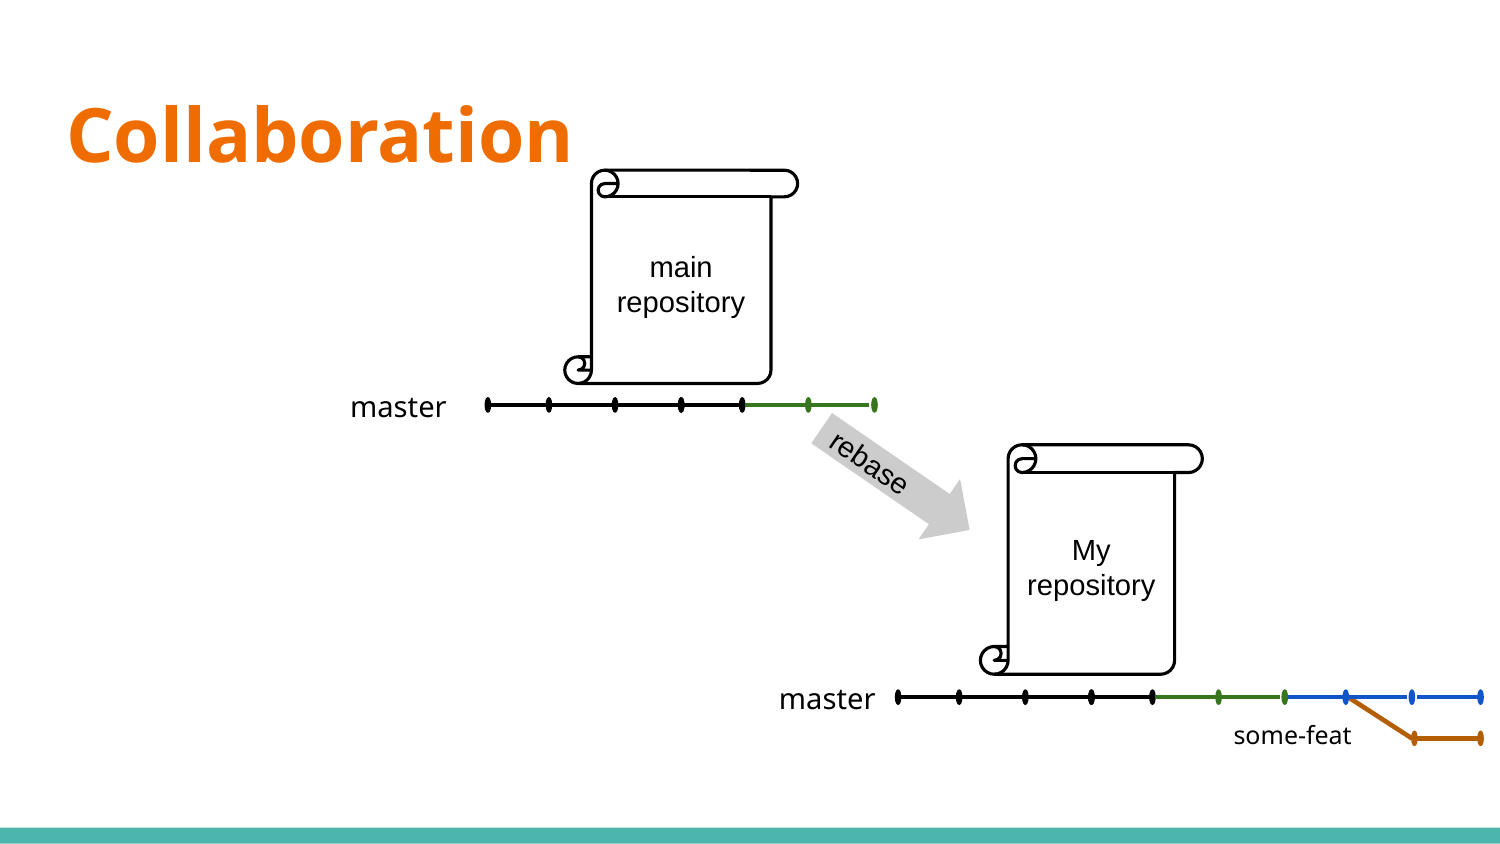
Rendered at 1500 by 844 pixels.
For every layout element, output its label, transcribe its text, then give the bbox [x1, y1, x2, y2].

text_box [1150, 690, 1155, 699]
text_box My repository [980, 444, 1203, 675]
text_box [1348, 696, 1413, 739]
text_box [871, 397, 878, 413]
text_box [485, 397, 491, 404]
text_box [546, 397, 552, 407]
text_box [678, 397, 684, 404]
text_box [1478, 731, 1484, 746]
text_box [1478, 690, 1484, 705]
text_box rebase [811, 414, 970, 540]
text_box master [335, 372, 467, 412]
text_box [1409, 690, 1415, 697]
text_box master [763, 665, 896, 705]
title Collaboration [51, 72, 1449, 189]
text_box [612, 397, 618, 409]
text_box [1022, 690, 1028, 698]
text_box some-feat [1218, 704, 1344, 744]
text_box [956, 690, 962, 699]
text_box [1282, 690, 1288, 705]
text_box [805, 397, 811, 405]
text_box [739, 397, 745, 406]
text_box main repository [564, 170, 798, 384]
